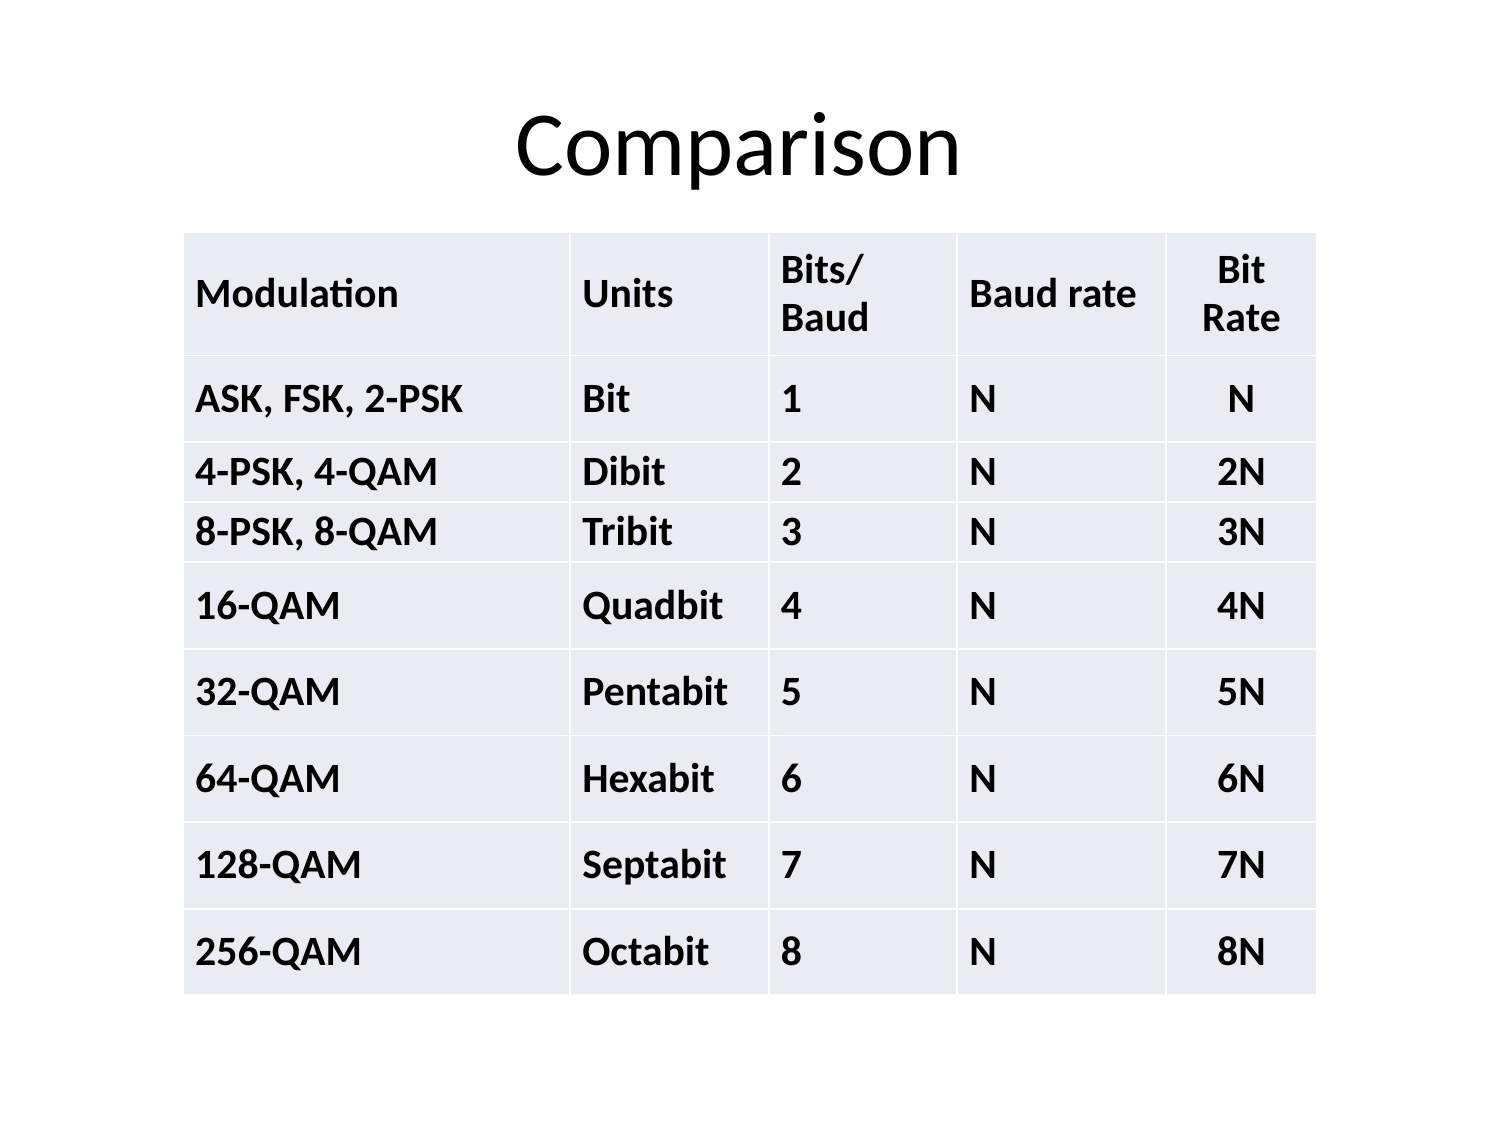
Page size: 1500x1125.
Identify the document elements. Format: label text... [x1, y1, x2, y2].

table_cell N [958, 503, 1165, 561]
table_cell 1 [770, 356, 956, 441]
table_cell 16-QAM [184, 563, 569, 648]
table_cell 3N [1167, 503, 1316, 561]
table_cell 8 [770, 910, 956, 994]
table_cell Bit [571, 356, 768, 441]
table_header Bit Rate [1167, 233, 1316, 355]
table_cell N [958, 736, 1165, 821]
table_cell 2N [1167, 443, 1316, 501]
table_cell 6N [1167, 736, 1316, 821]
table_cell 128-QAM [184, 823, 569, 908]
table_cell Hexabit [571, 736, 768, 821]
table_cell Septabit [571, 823, 768, 908]
table_cell 64-QAM [184, 736, 569, 821]
table_cell 3 [770, 503, 956, 561]
table_cell Octabit [571, 910, 768, 994]
table_cell N [958, 910, 1165, 994]
table_cell 5N [1167, 650, 1316, 735]
table_cell N [958, 356, 1165, 441]
table_cell 7 [770, 823, 956, 908]
table_header Baud rate [958, 233, 1165, 355]
table_cell N [958, 823, 1165, 908]
table_cell Tribit [571, 503, 768, 561]
title Comparison [75, 45, 1425, 233]
table_cell 8-PSK, 8-QAM [184, 503, 569, 561]
table_cell 32-QAM [184, 650, 569, 735]
table_cell 4 [770, 563, 956, 648]
table_cell Pentabit [571, 650, 768, 735]
table_cell N [958, 650, 1165, 735]
table_cell 5 [770, 650, 956, 735]
table_header Units [571, 233, 768, 355]
table_cell 7N [1167, 823, 1316, 908]
table_cell 4-PSK, 4-QAM [184, 443, 569, 501]
table_cell 6 [770, 736, 956, 821]
table_header Bits/Baud [770, 233, 956, 355]
table_cell Quadbit [571, 563, 768, 648]
table_cell N [958, 443, 1165, 501]
table_cell 8N [1167, 910, 1316, 994]
table_cell N [1167, 356, 1316, 441]
table_cell 256-QAM [184, 910, 569, 994]
table_cell ASK, FSK, 2-PSK [184, 356, 569, 441]
table_cell 4N [1167, 563, 1316, 648]
table_cell N [958, 563, 1165, 648]
table_header Modulation [184, 233, 569, 355]
table_cell Dibit [571, 443, 768, 501]
table_cell 2 [770, 443, 956, 501]
